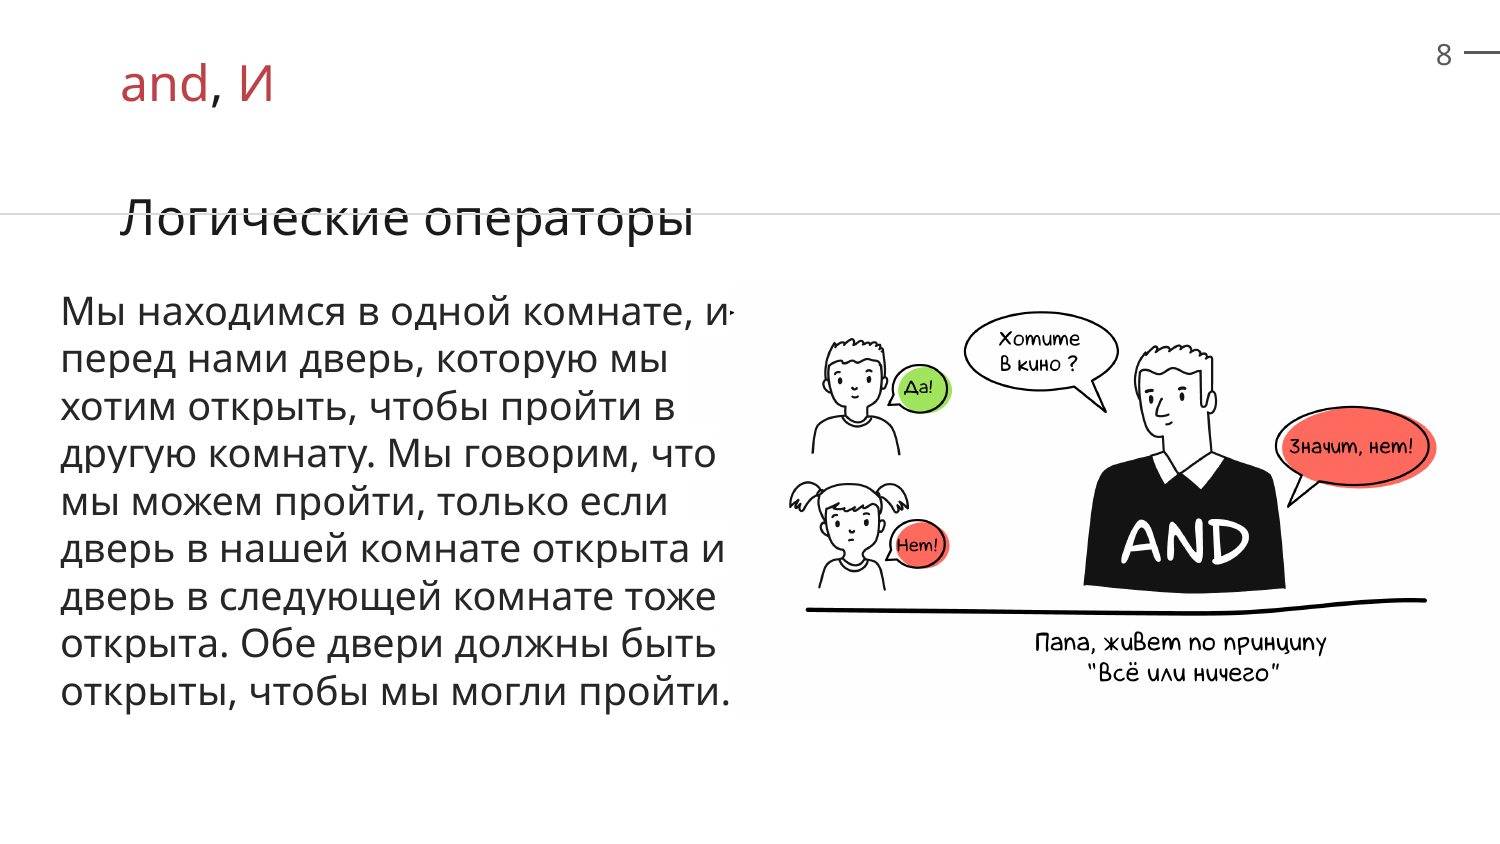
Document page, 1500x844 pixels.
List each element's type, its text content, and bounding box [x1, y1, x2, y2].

text_box and, И Логические операторы [109, 36, 1386, 185]
text_box Мы находимся в одной комнате, и перед нами дверь, которую мы хотим открыть, чтобы пройти в другую комнату. Мы говорим, что мы можем пройти, только если дверь в нашей комнате открыта и дверь в следующей комнате тоже открыта. Обе двери должны быть открыты, чтобы мы могли пройти. [59, 243, 750, 756]
picture [691, 282, 1500, 716]
